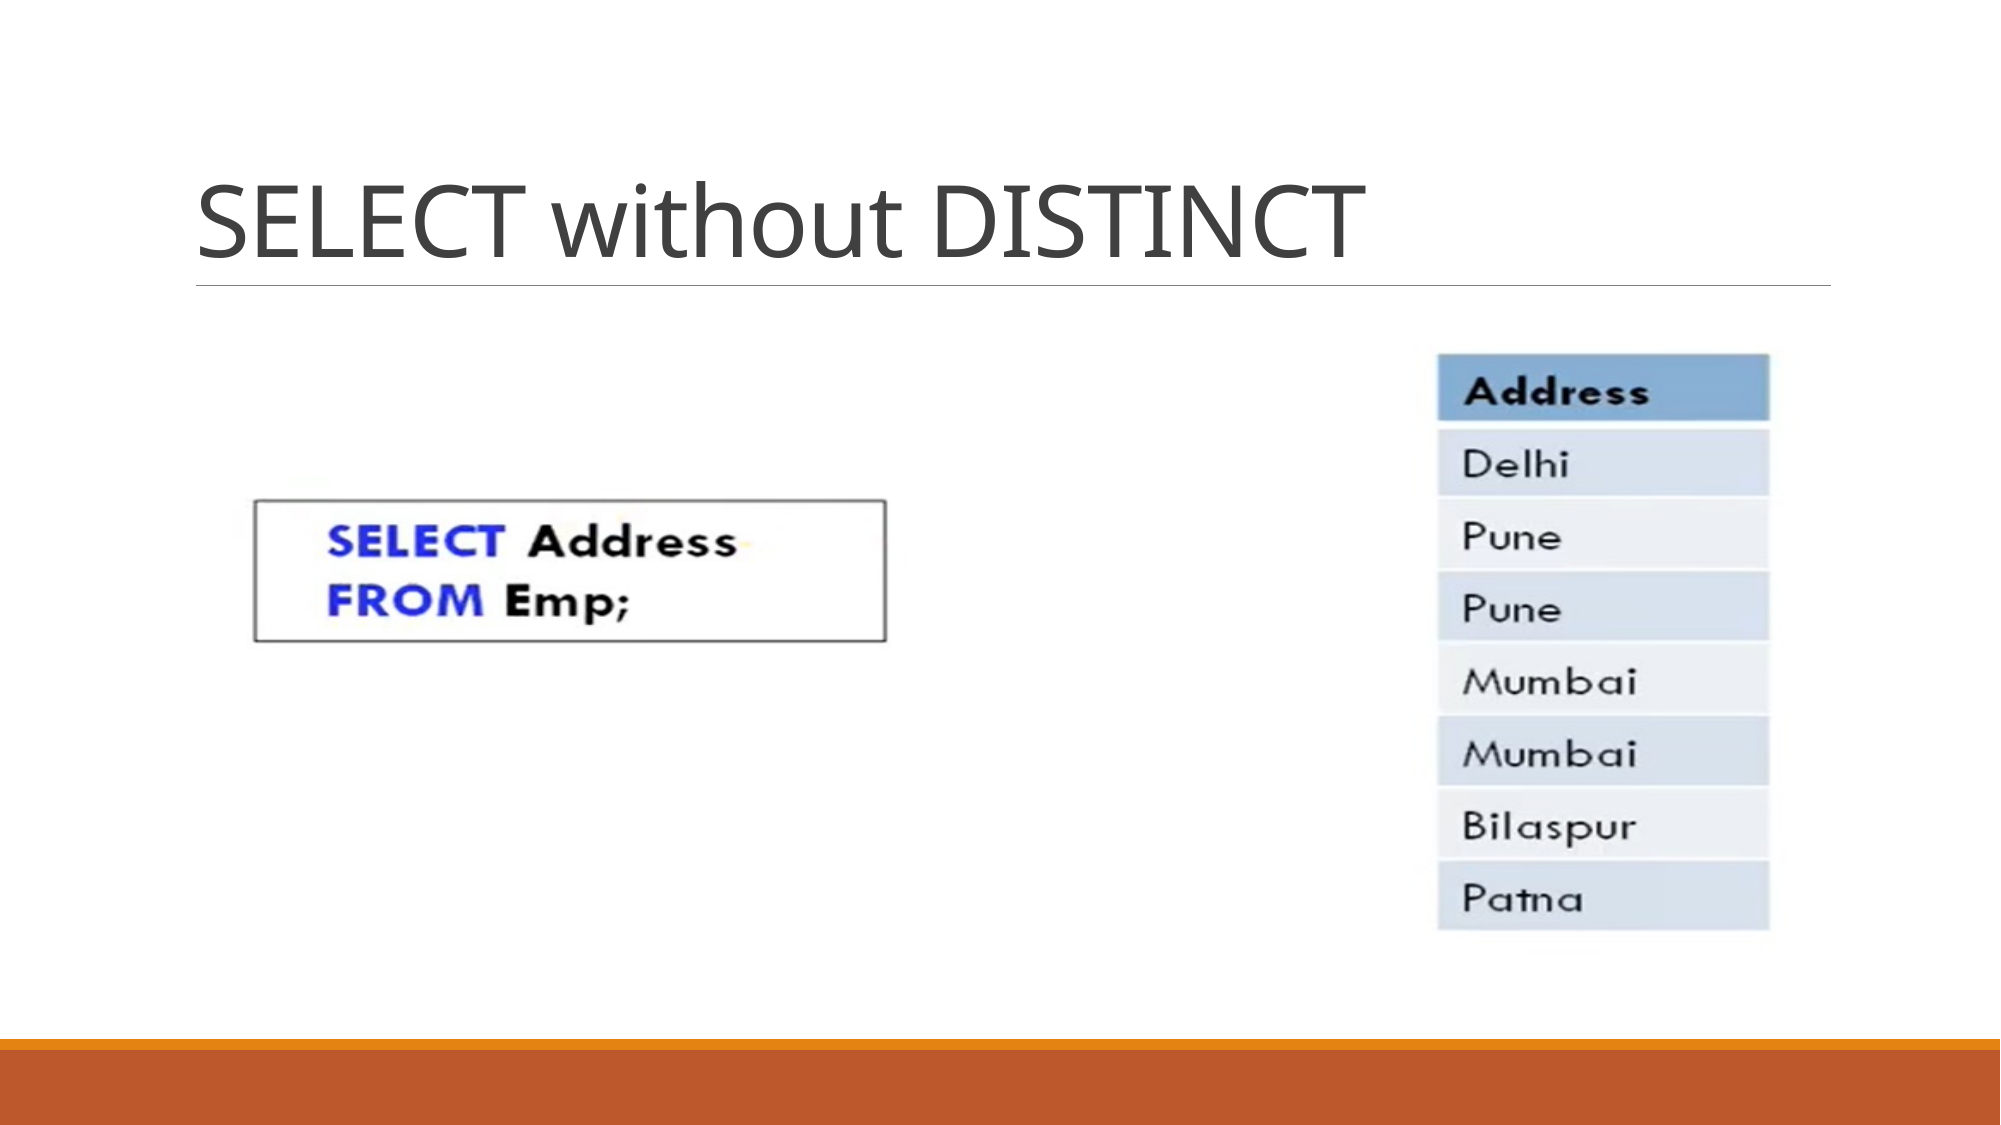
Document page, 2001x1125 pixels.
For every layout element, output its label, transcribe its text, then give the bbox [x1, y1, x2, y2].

title SELECT without DISTINCT [180, 47, 1830, 285]
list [231, 302, 1831, 964]
